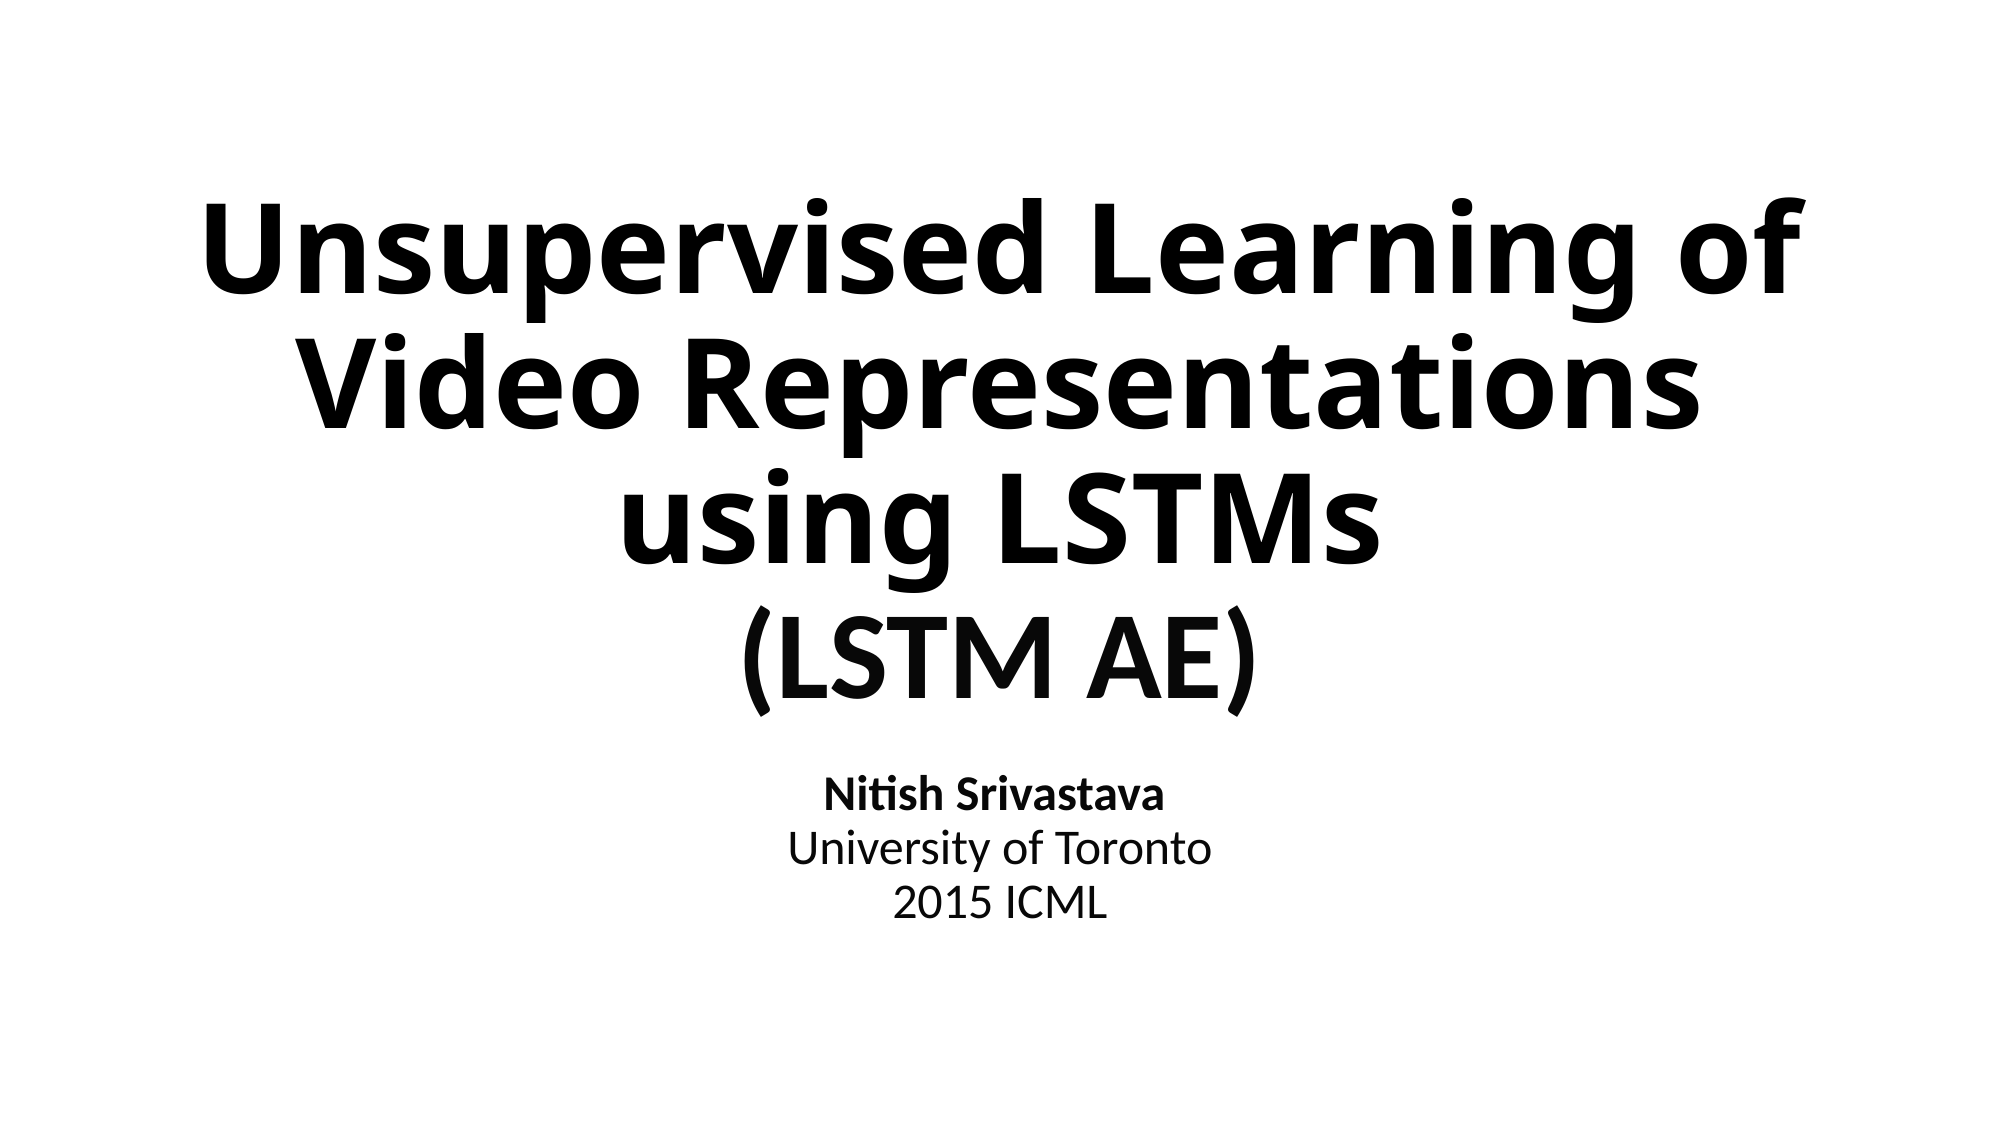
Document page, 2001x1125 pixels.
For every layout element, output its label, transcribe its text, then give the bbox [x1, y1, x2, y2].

title Unsupervised Learning of Video Representations using LSTMs (LSTM AE) [137, 259, 1863, 652]
subtitle Nitish Srivastava University of Toronto 2015 ICML [249, 712, 1750, 985]
